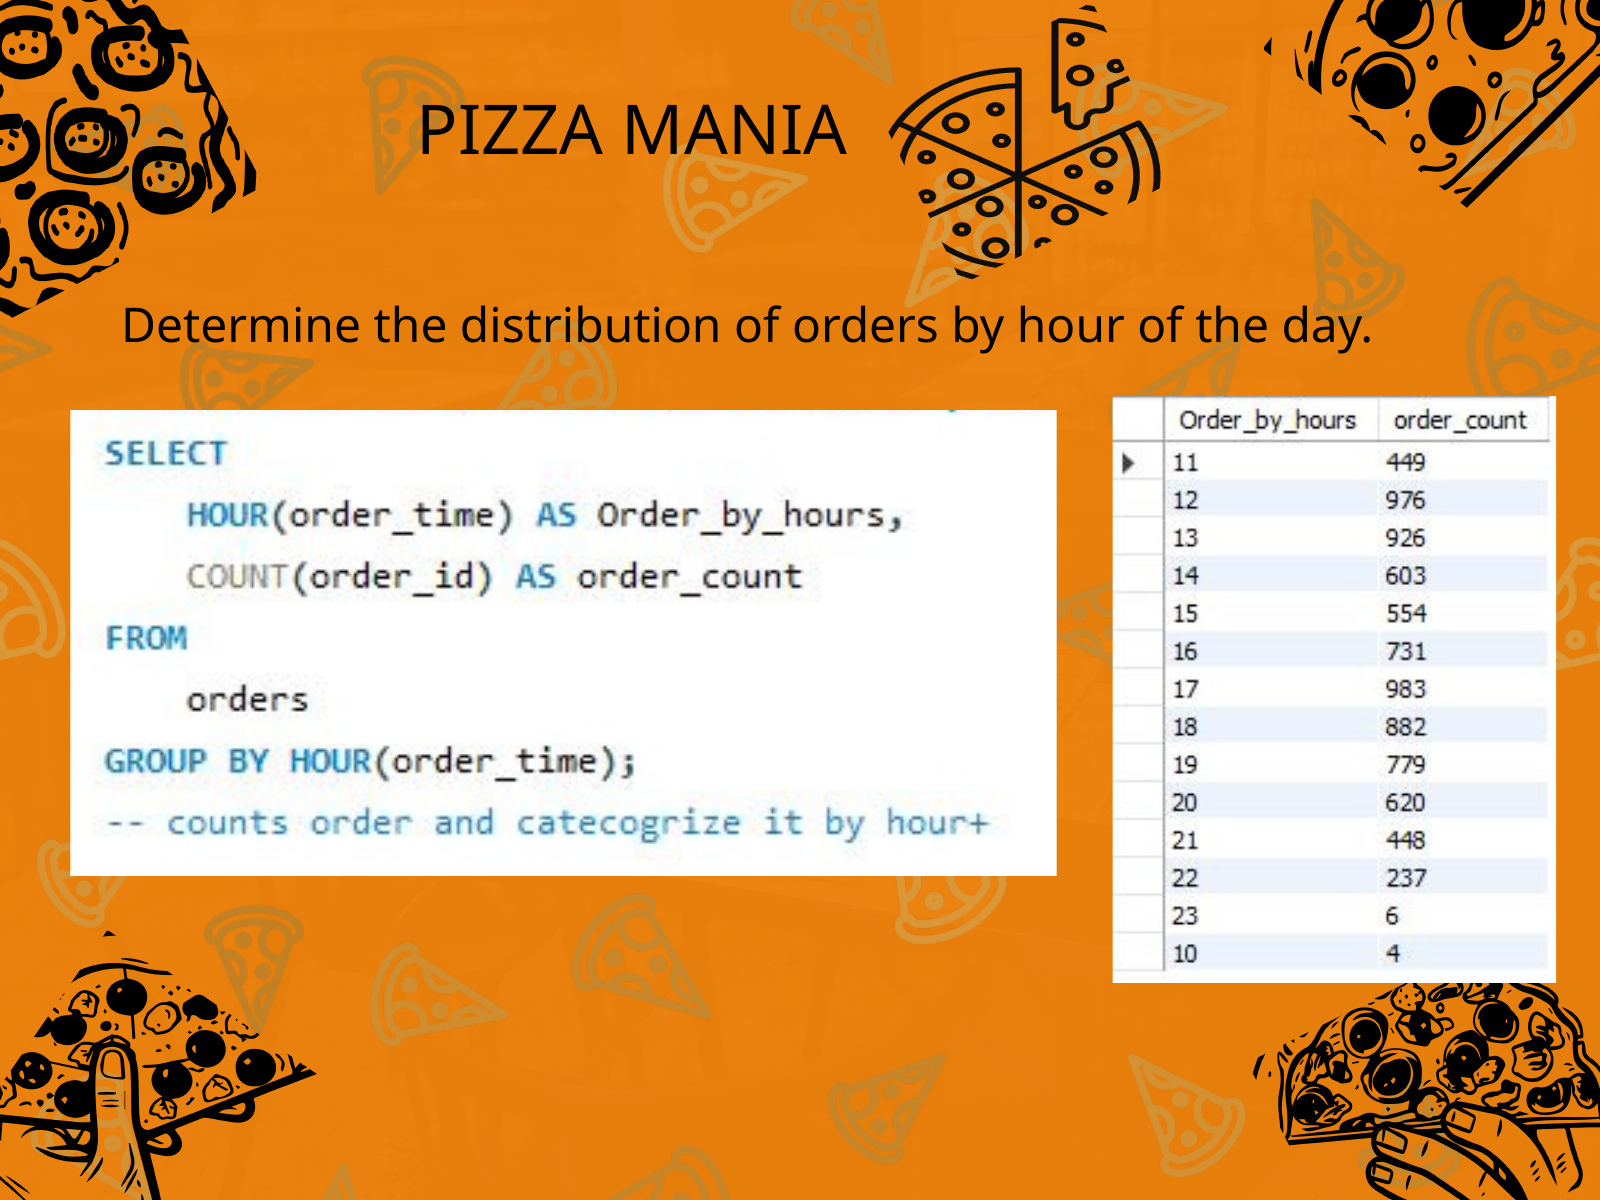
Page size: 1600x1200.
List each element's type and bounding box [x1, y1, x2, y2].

text_box [0, 0, 1600, 1200]
